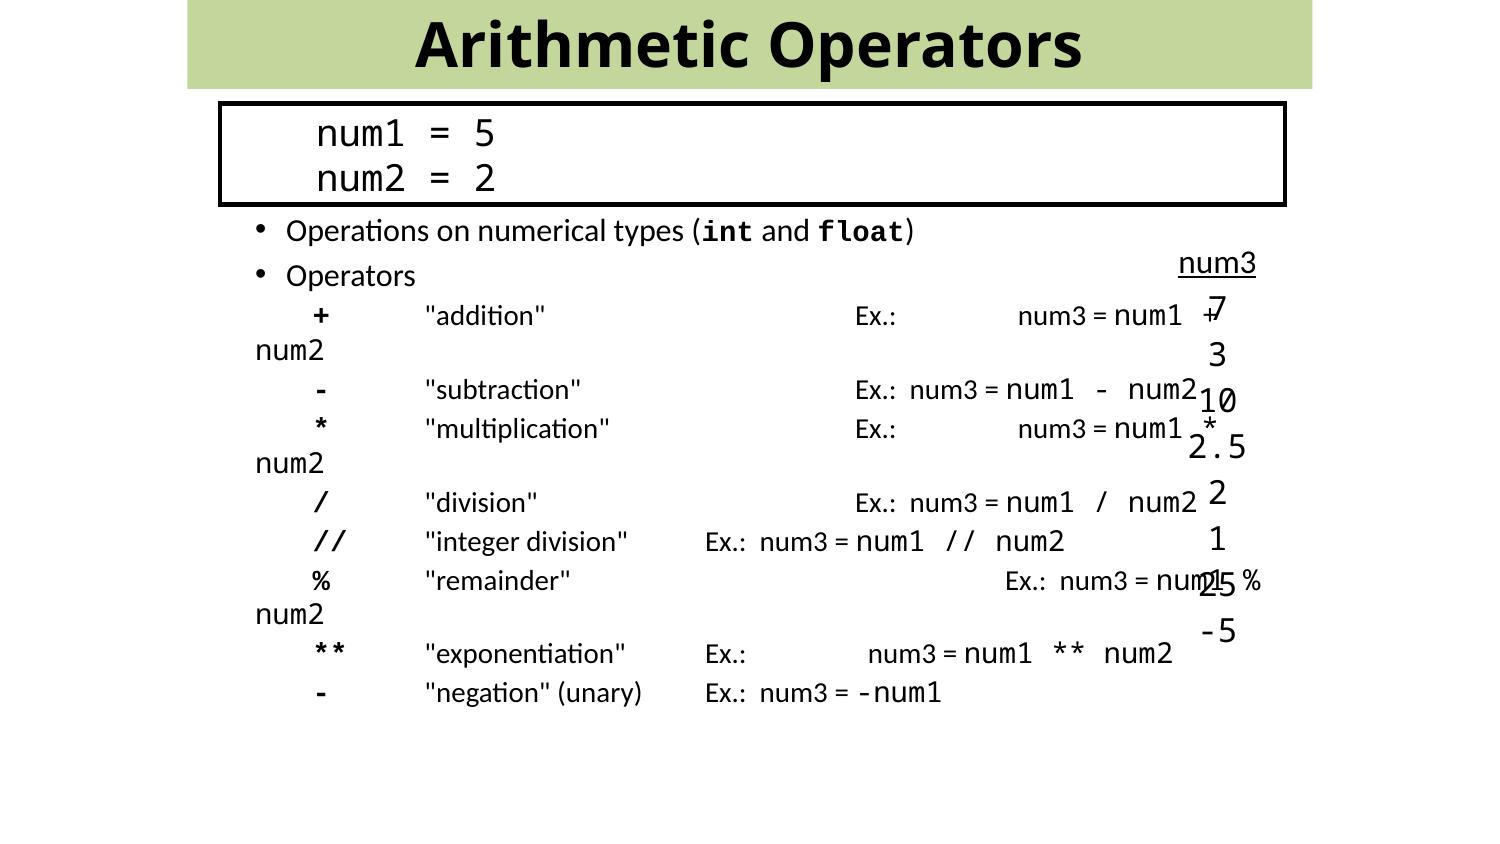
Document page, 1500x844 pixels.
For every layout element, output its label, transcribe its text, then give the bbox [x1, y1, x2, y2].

text_box Operations on numerical types (int and float) Operators + "addition" Ex.: num3 = num1 + num2 - "subtraction" Ex.: num3 = num1 - num2 * "multiplication" Ex.: num3 = num1 * num2 / "division" Ex.: num3 = num1 / num2 // "integer division" Ex.: num3 = num1 // num2 % "remainder" Ex.: num3 = num1 % num2 ** "exponentiation" Ex.: num3 = num1 ** num2 - "negation" (unary) Ex.: num3 = -num1 [249, 203, 1307, 763]
text_box num1 = 5 num2 = 2 [220, 103, 1286, 205]
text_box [187, 0, 1313, 90]
text_box num3 7 3 10 2.5 2 1 25 -5 [1155, 174, 1280, 734]
